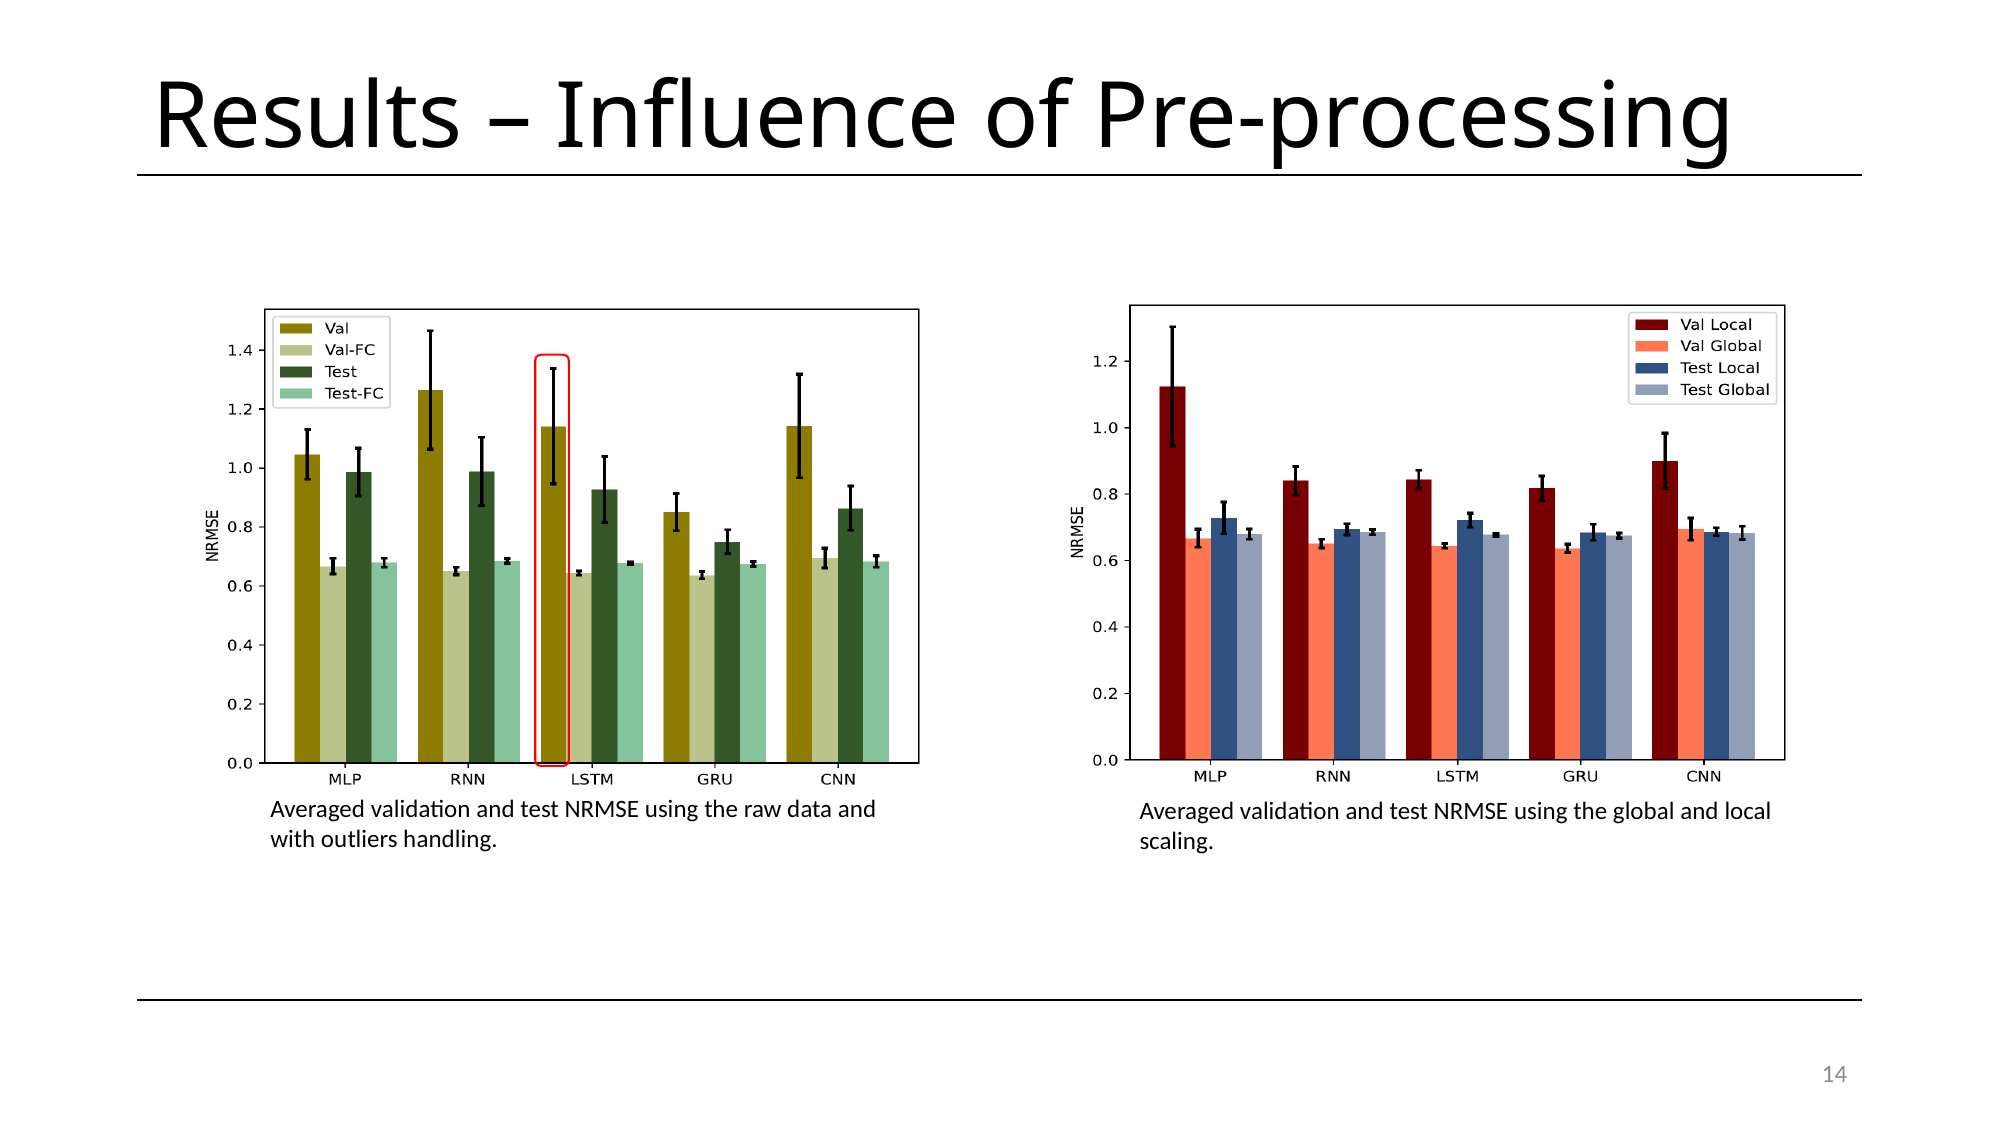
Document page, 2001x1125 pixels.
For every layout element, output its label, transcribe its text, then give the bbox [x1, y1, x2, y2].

title Results – Influence of Pre-processing [137, 59, 1863, 175]
text_box Averaged validation and test NRMSE using the global and local scaling. [1124, 801, 1789, 862]
slide_number 14 [1412, 1042, 1863, 1103]
text_box Averaged validation and test NRMSE using the raw data and with outliers handling. [255, 804, 920, 860]
picture [1052, 289, 1802, 801]
picture [187, 292, 936, 804]
